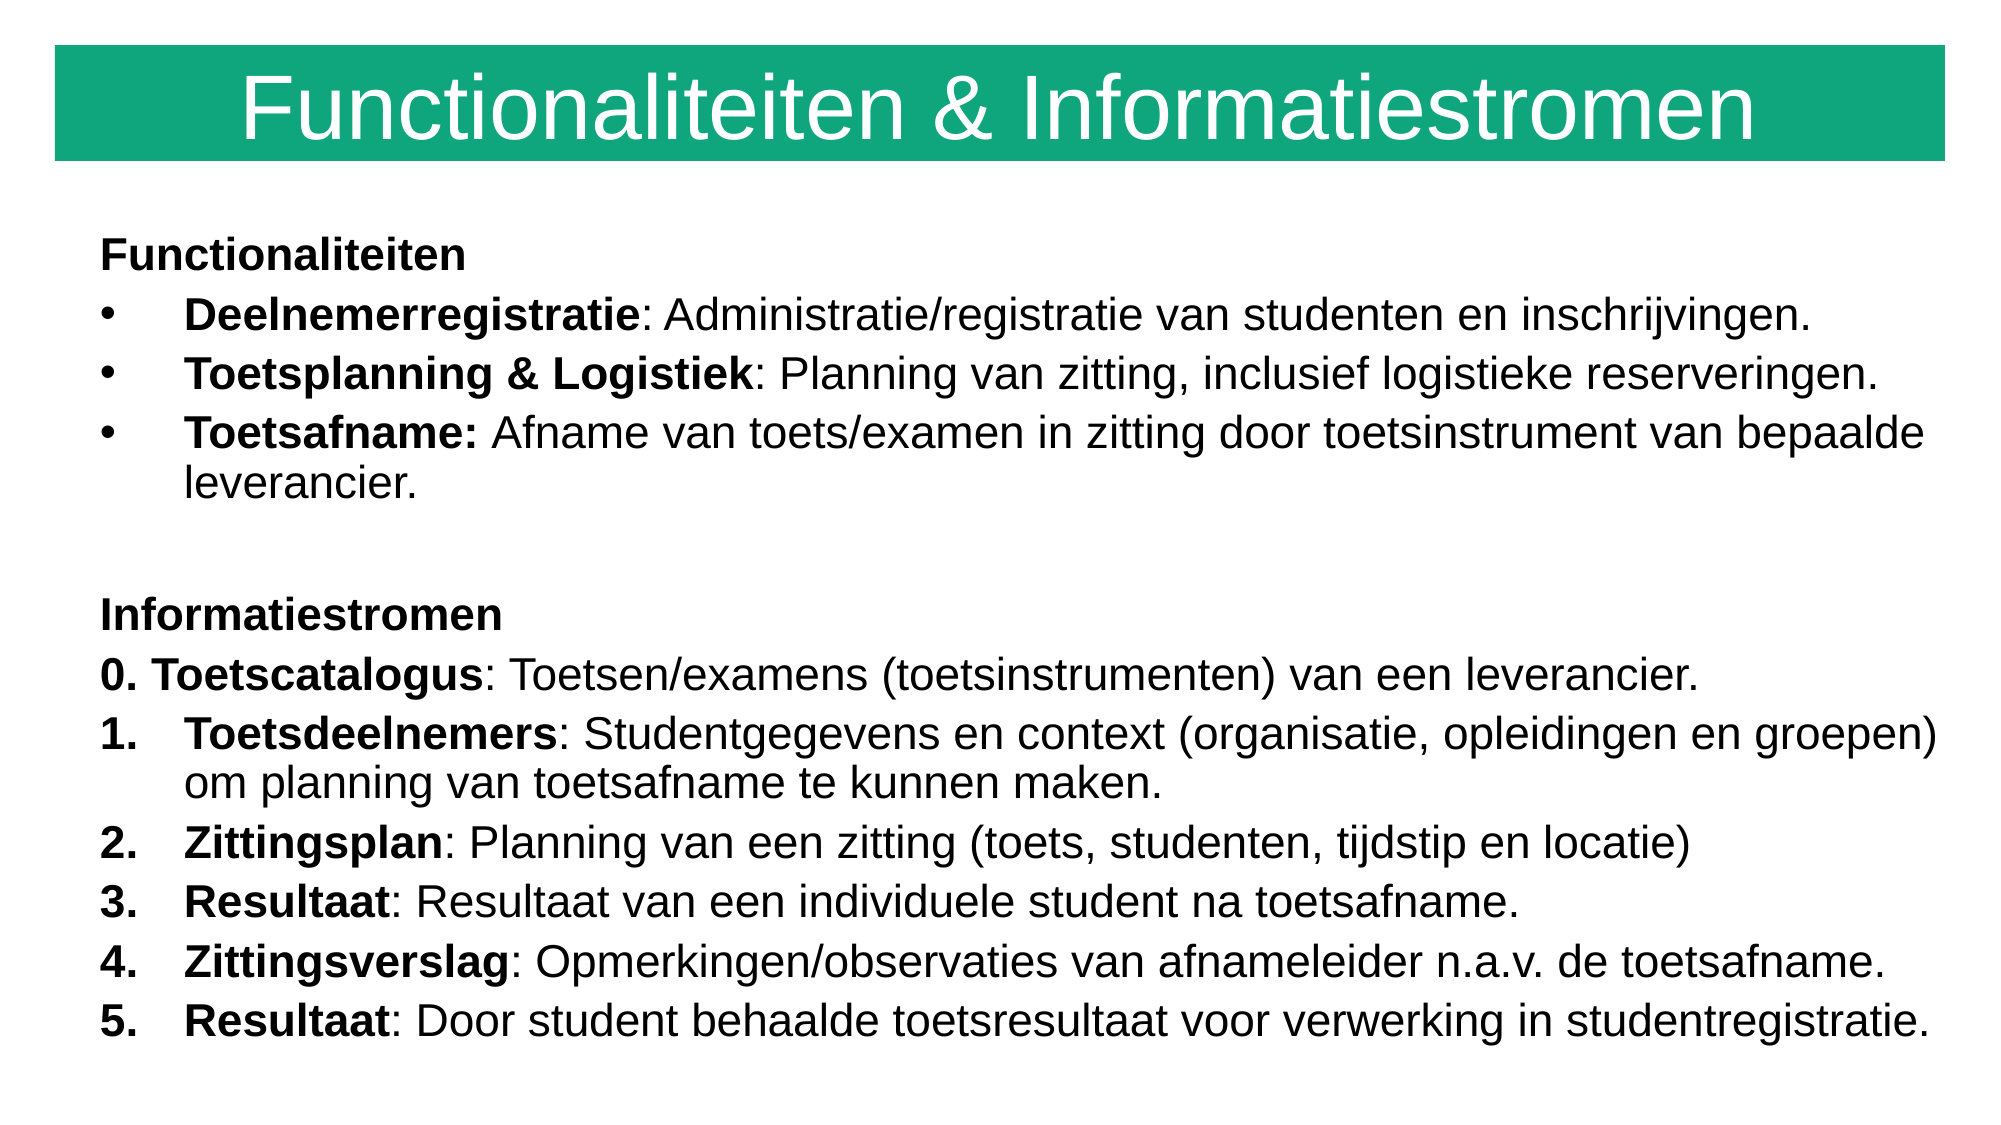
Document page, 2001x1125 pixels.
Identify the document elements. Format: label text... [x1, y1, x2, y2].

text_box Functionaliteiten & Informatiestromen [54, 45, 1945, 161]
list Functionaliteiten Deelnemerregistratie: Administratie/registratie van studenten en inschrijvingen. Toetsplanning & Logistiek: Planning van zitting, inclusief logistieke reserveringen. Toetsafname: Afname van toets/examen in zitting door toetsinstrument van bepaalde leverancier. Informatiestromen 0. Toetscatalogus: Toetsen/examens (toetsinstrumenten) van een leverancier. Toetsdeelnemers: Studentgegevens en context (organisatie, opleidingen en groepen) om planning van toetsafname te kunnen maken. Zittingsplan: Planning van een zitting (toets, studenten, tijdstip en locatie) Resultaat: Resultaat van een individuele student na toetsafname. Zittingsverslag: Opmerkingen/observaties van afnameleider n.a.v. de toetsafname. Resultaat: Door student behaalde toetsresultaat voor verwerking in studentregistratie. [99, 201, 1944, 1105]
